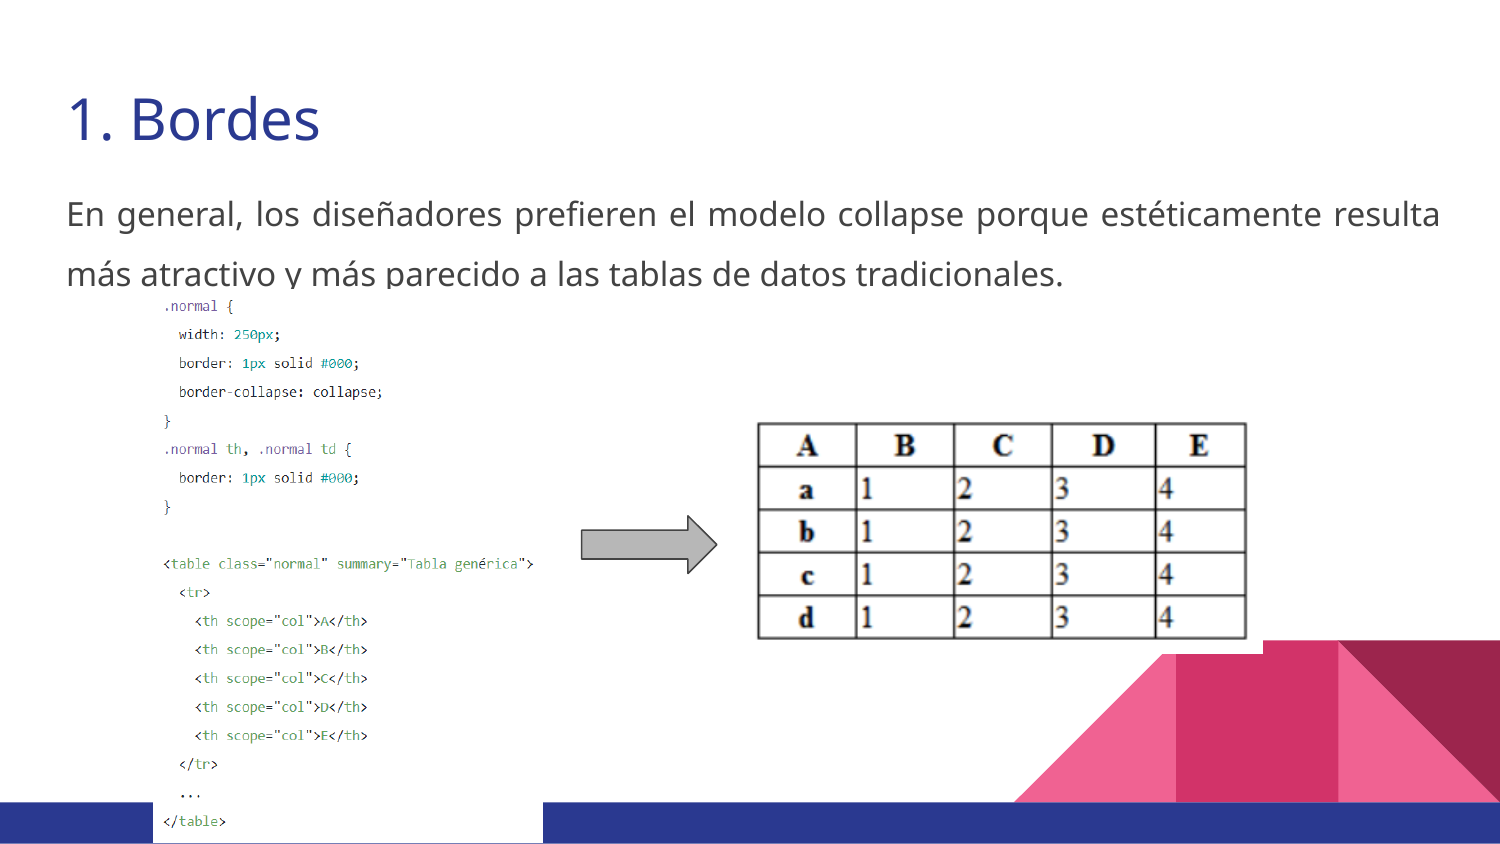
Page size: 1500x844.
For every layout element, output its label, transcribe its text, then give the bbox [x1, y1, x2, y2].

picture [749, 409, 1263, 655]
text_box [581, 515, 717, 574]
picture [153, 289, 543, 843]
title 1. Bordes [51, 67, 1449, 158]
text_box En general, los diseñadores prefieren el modelo collapse porque estéticamente resulta más atractivo y más parecido a las tablas de datos tradicionales. [51, 158, 1459, 308]
